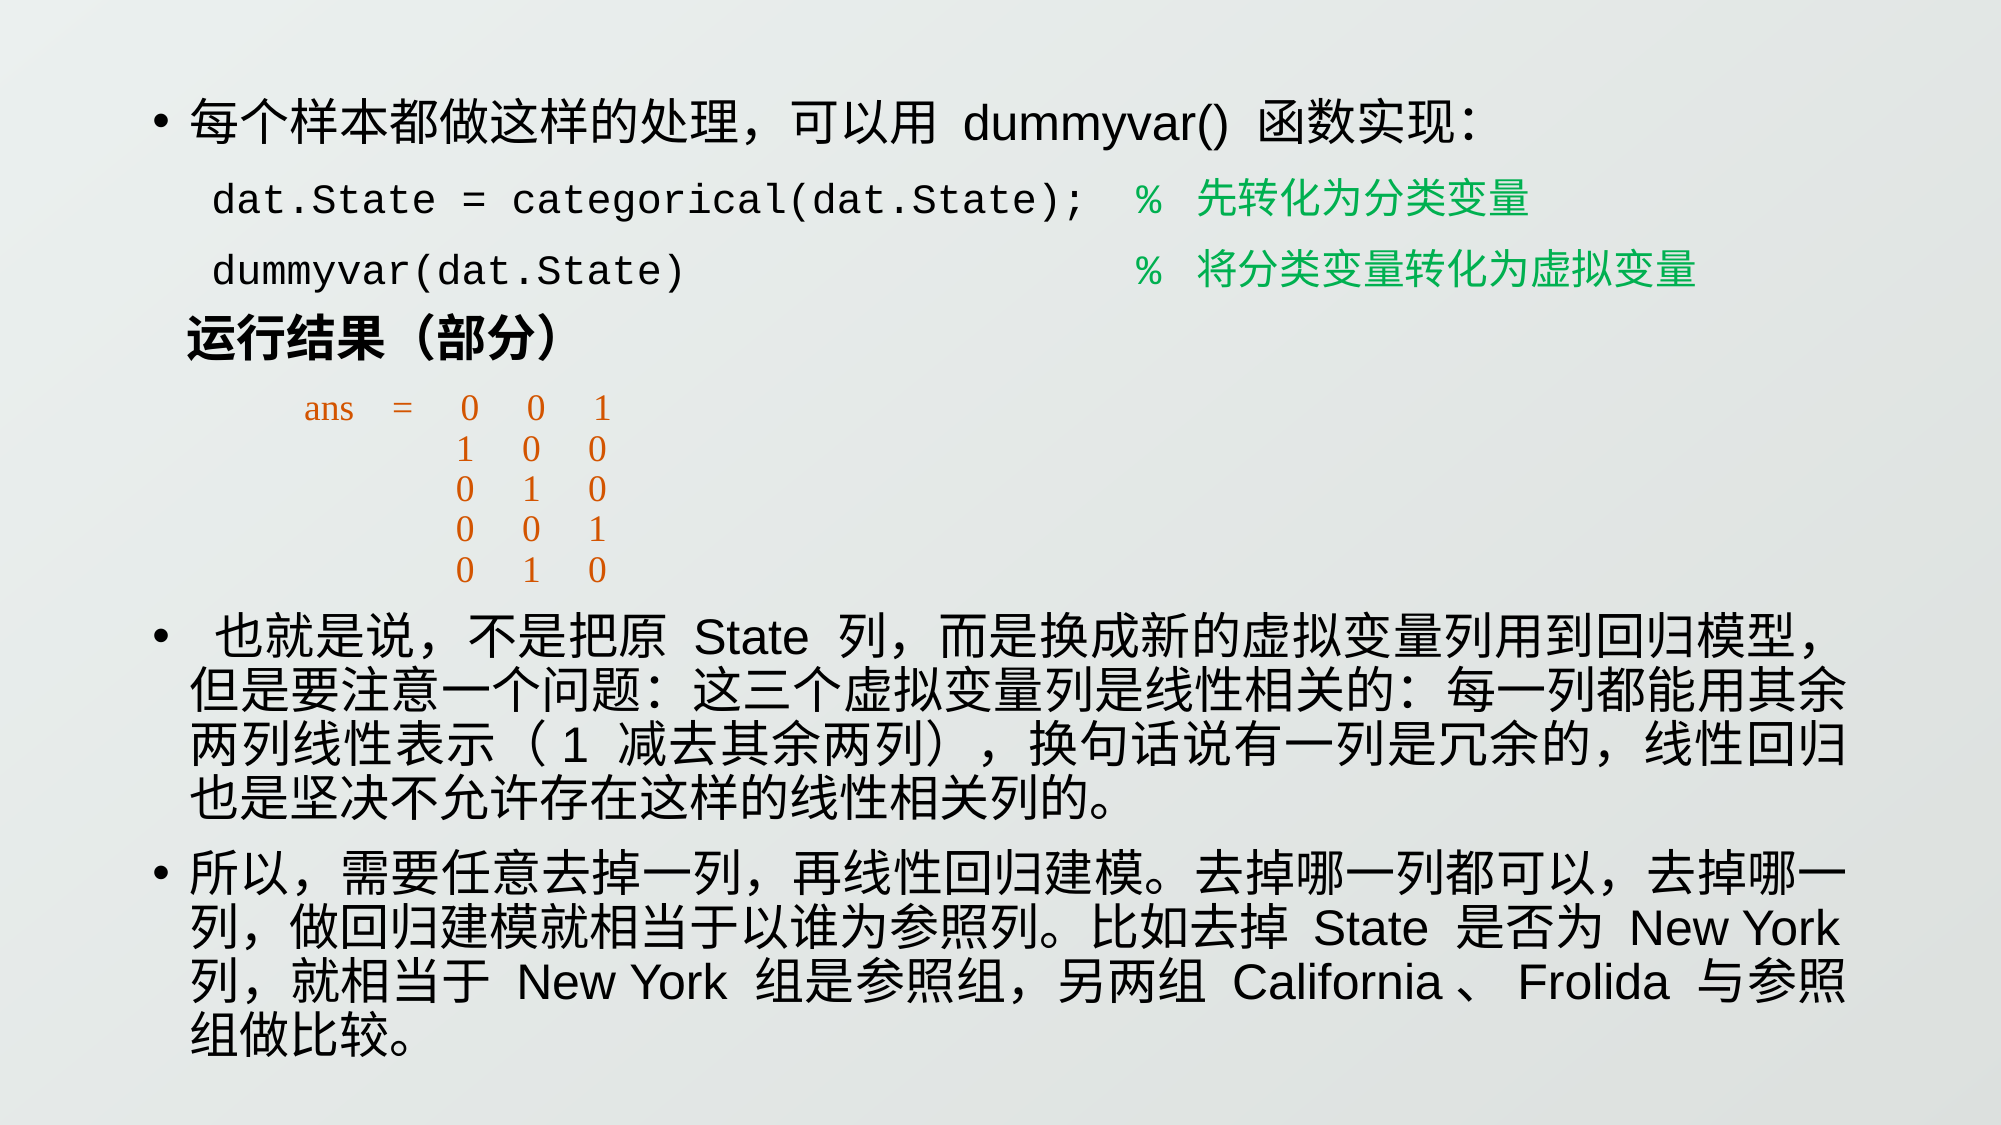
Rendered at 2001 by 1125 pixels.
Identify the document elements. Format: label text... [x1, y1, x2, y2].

list 每个样本都做这样的处理，可以用 dummyvar() 函数实现： dat.State = categorical(dat.State); % 先转化为分类变量 dummyvar(dat.State) % 将分类变量转化为虚拟变量 运行结果（部分） ans = 0 0 1 1 0 0 0 1 0 0 0 1 0 1 0 也就是说，不是把原 State 列，而是换成新的虚拟变量列用到回归模型，但是要注意一个问题：这三个虚拟变量列是线性相关的：每一列都能用其余两列线性表示（1 减去其余两列），换句话说有一列是冗余的，线性回归也是坚决不允许存在这样的线性相关列的。 所以，需要任意去掉一列，再线性回归建模。去掉哪一列都可以，去掉哪一列，做回归建模就相当于以谁为参照列。比如去掉 State 是否为 New York列，就相当于 New York 组是参照组，另两组 California、Frolida 与参照组做比较。 [137, 89, 1863, 1108]
